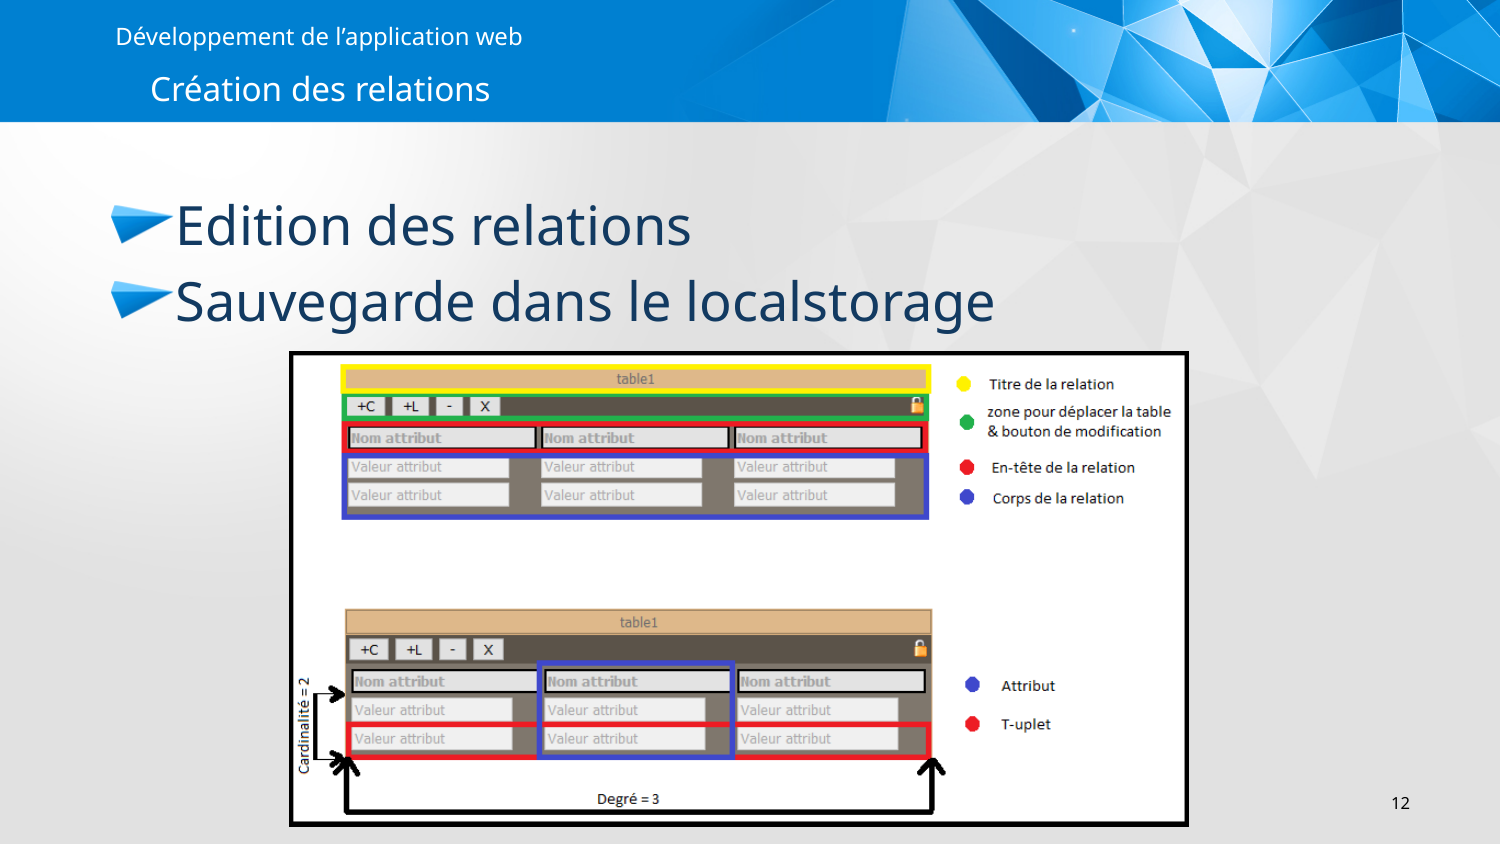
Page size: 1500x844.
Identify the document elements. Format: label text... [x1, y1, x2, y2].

list Développement de l’application web [0, 21, 636, 67]
list Edition des relations Sauvegarde dans le localstorage [92, 183, 1387, 741]
picture [0, 0, 1500, 844]
title Création des relations [0, 68, 521, 109]
slide_number 12 [1194, 782, 1425, 827]
